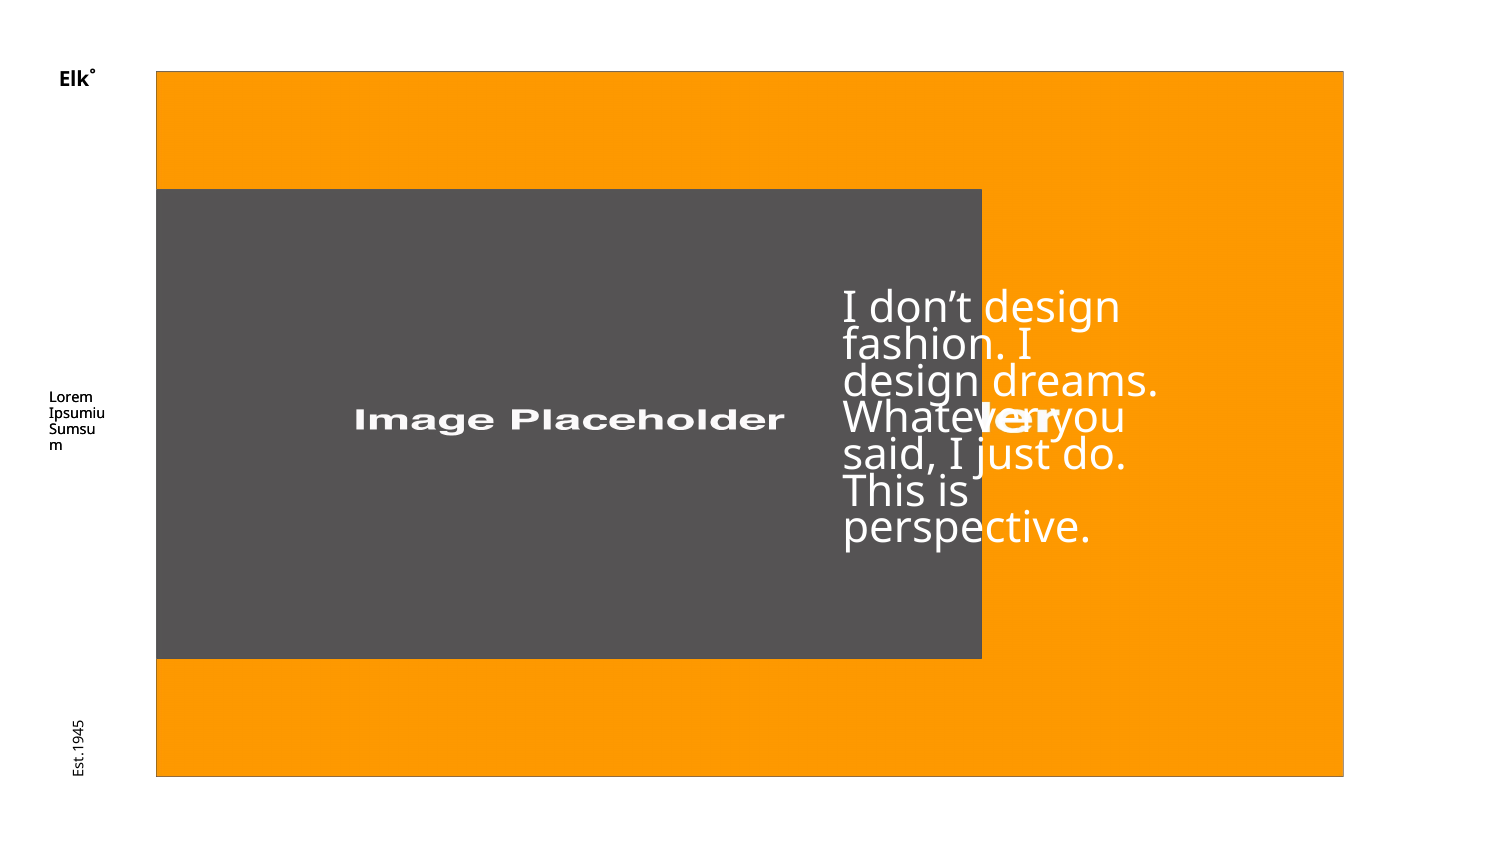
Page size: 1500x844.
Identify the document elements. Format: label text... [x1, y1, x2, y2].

list Lorem Ipsumiu Sumsum [44, 394, 111, 450]
list Est.1945 [64, 704, 91, 782]
picture [155, 71, 1345, 777]
list Elk˚ [0, 57, 158, 100]
